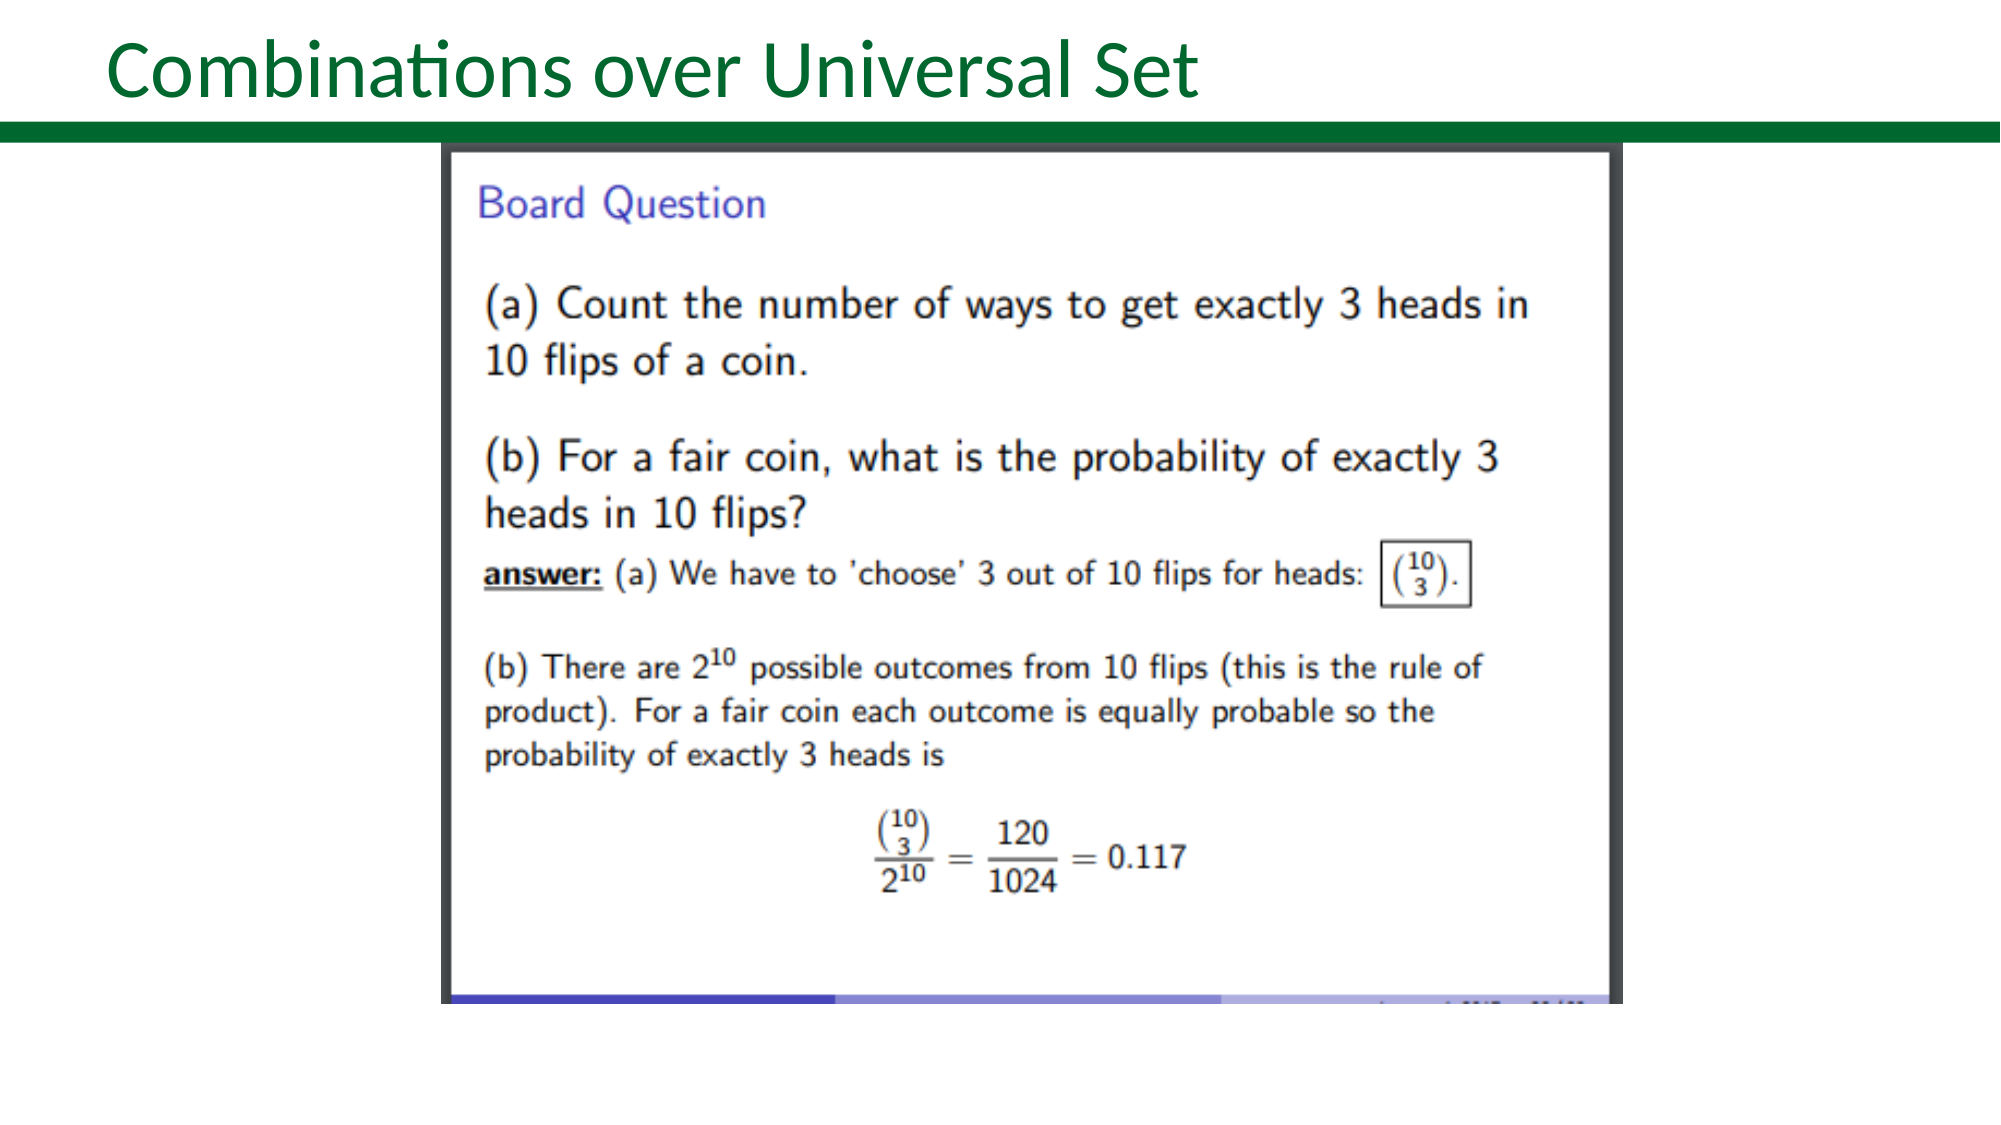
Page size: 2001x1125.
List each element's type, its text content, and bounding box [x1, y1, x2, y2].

text_box [0, 121, 2000, 143]
text_box Combinations over Universal Set [91, 6, 1725, 121]
picture [441, 142, 1623, 1004]
